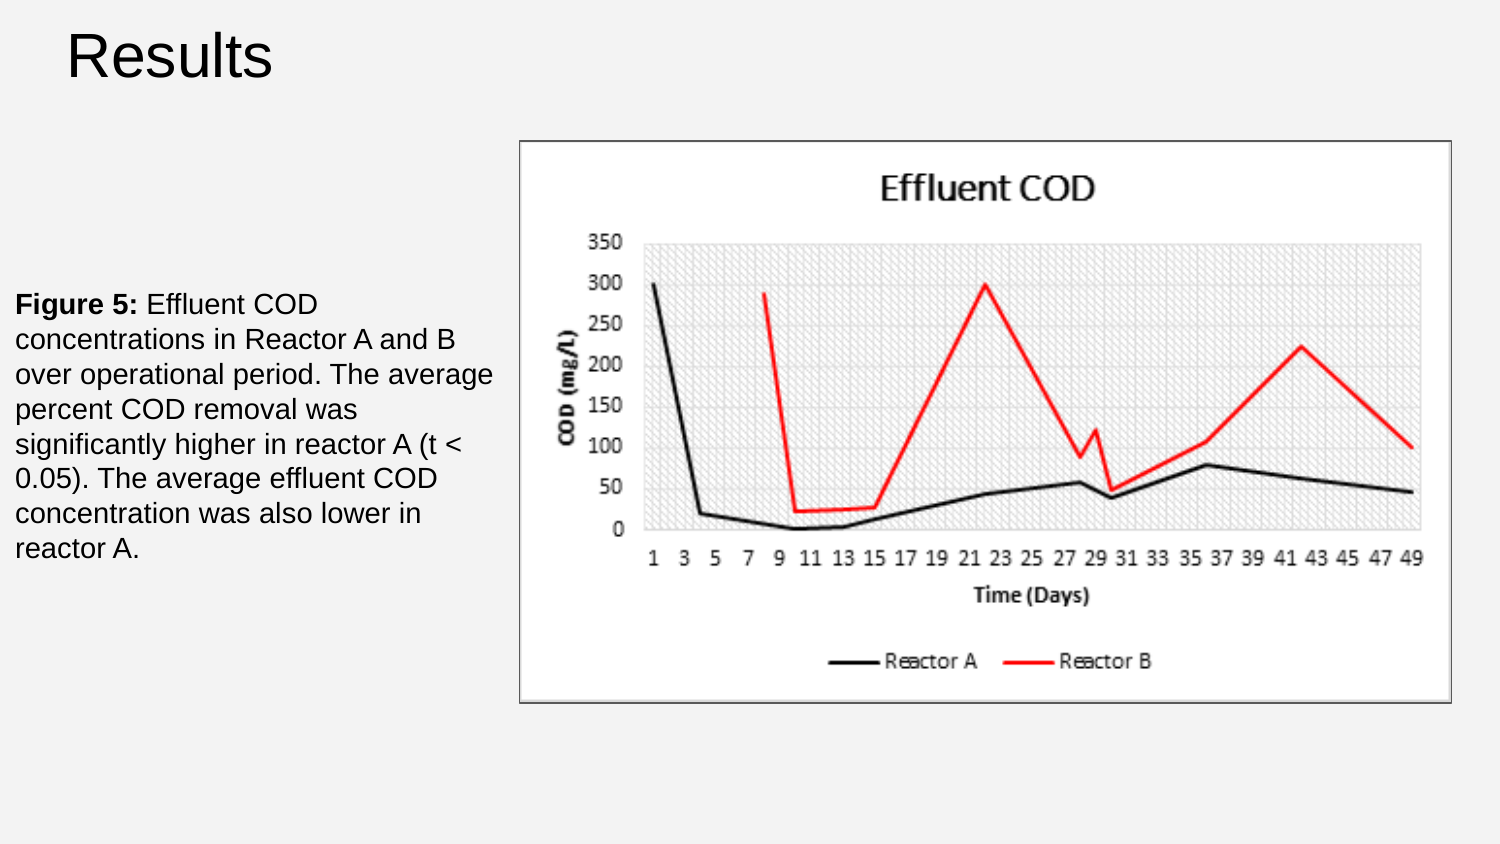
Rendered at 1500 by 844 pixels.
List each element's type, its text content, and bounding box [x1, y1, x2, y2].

title Results [51, 0, 1449, 94]
picture [519, 141, 1452, 703]
text_box Figure 5: Effluent COD concentrations in Reactor A and B over operational period. The average percent COD removal was significantly higher in reactor A (t < 0.05). The average effluent COD concentration was also lower in reactor A. [0, 270, 514, 574]
